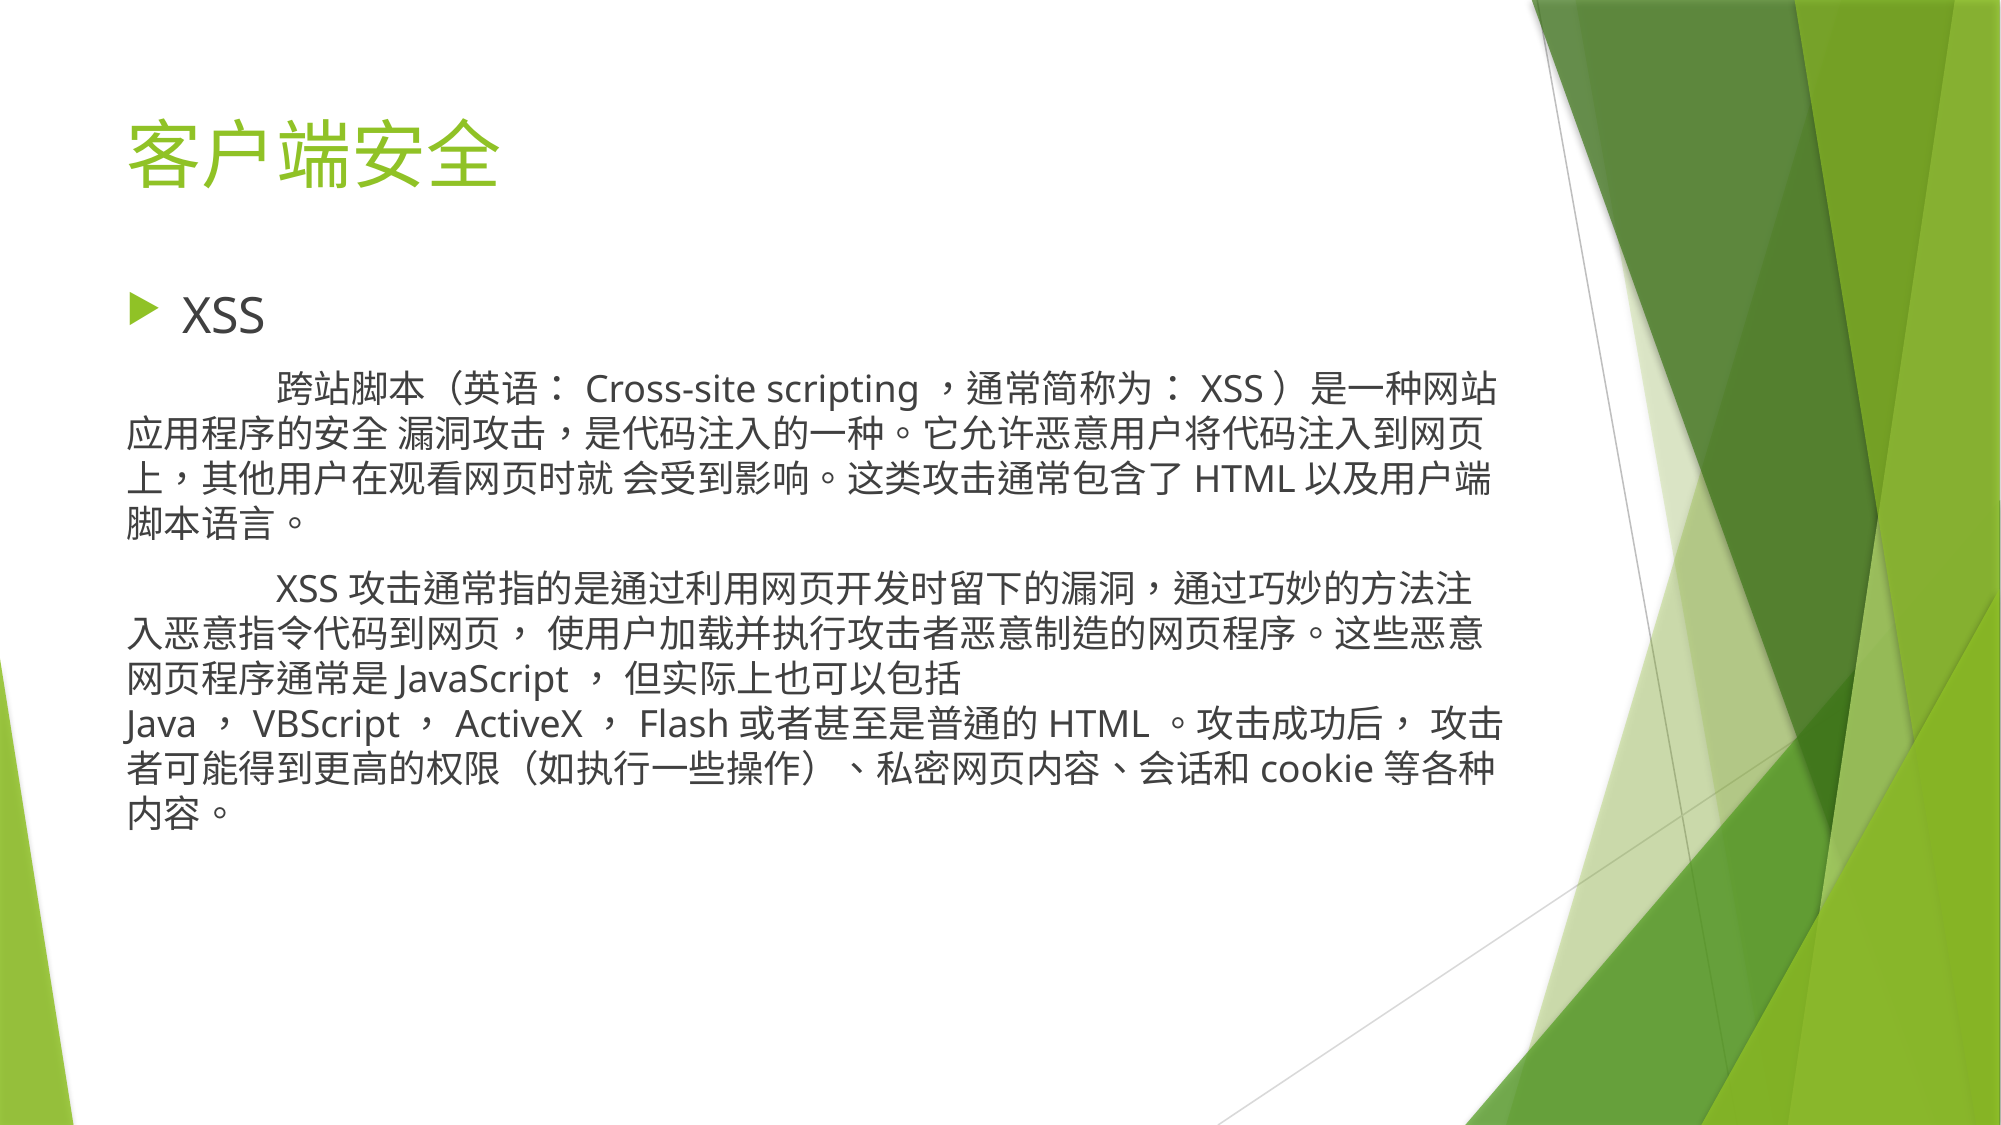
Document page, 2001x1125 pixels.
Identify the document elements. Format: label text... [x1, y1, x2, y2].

title 客户端安全 [111, 99, 1522, 276]
list XSS 跨站脚本（英语：Cross-site scripting，通常简称为：XSS）是一种网站应用程序的安全 漏洞攻击，是代码注入的一种。它允许恶意用户将代码注入到网页上，其他用户在观看网页时就 会受到影响。这类攻击通常包含了HTML以及用户端脚本语言。 XSS攻击通常指的是通过利用网页开发时留下的漏洞，通过巧妙的方法注入恶意指令代码到网页， 使用户加载并执行攻击者恶意制造的网页程序。这些恶意网页程序通常是JavaScript， 但实际上也可以包括Java，VBScript，ActiveX，Flash或者甚至是普通的HTML。攻击成功后， 攻击者可能得到更高的权限（如执行一些操作）、私密网页内容、会话和cookie等各种内容。 [111, 276, 1522, 1125]
